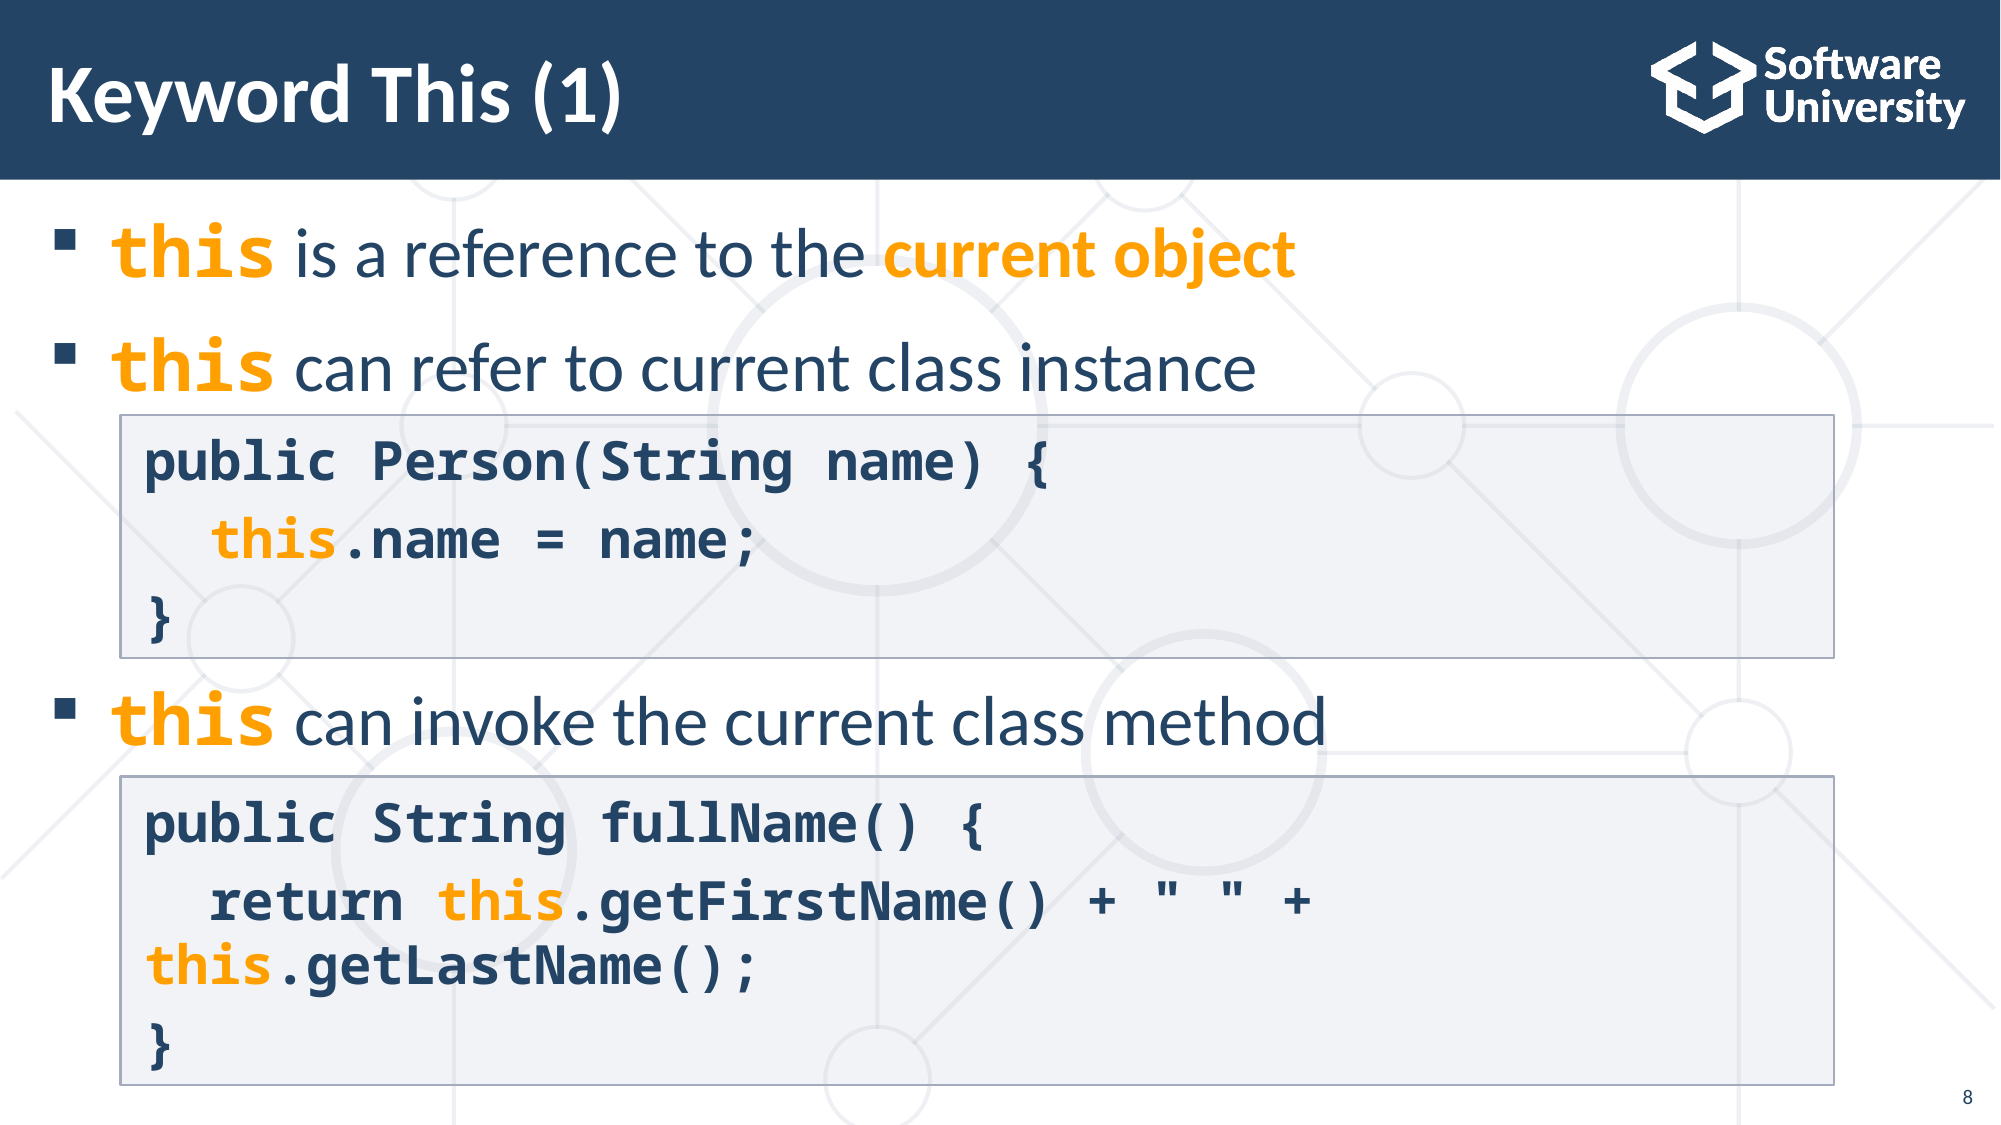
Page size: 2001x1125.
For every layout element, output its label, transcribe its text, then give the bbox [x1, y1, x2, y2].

title Keyword This (1) [31, 16, 1625, 162]
text_box public String fullName() { return this.getFirstName() + " " + this.getLastName(); } [120, 776, 1835, 1085]
text_box public Person(String name) { this.name = name; } [120, 414, 1835, 659]
picture [1651, 41, 1966, 134]
list this is a reference to the current object this can refer to current class instance this can invoke the current class method [31, 196, 1970, 1104]
slide_number 8 [1927, 1067, 1989, 1117]
